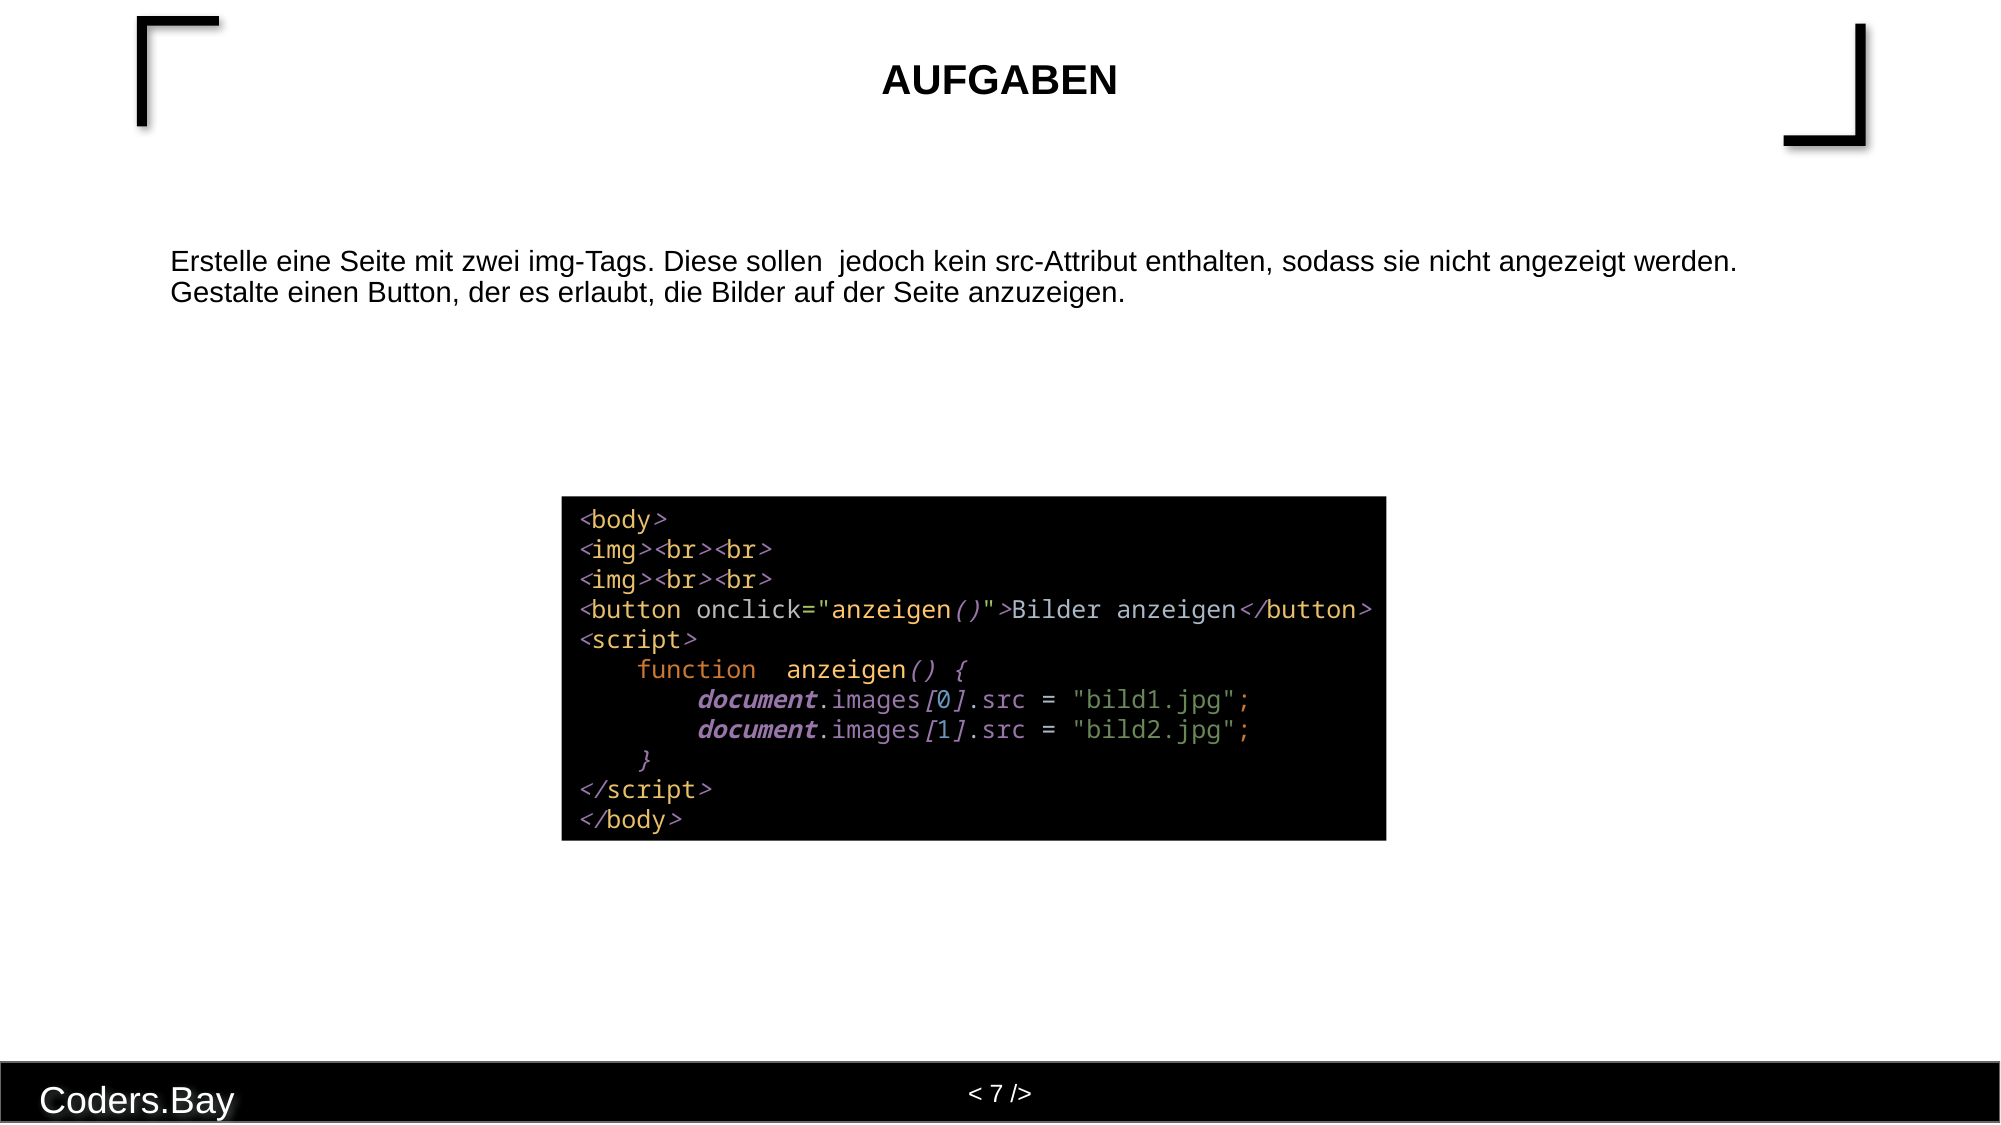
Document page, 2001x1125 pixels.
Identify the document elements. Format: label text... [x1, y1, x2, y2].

title Aufgaben [155, 36, 1845, 127]
list Erstelle eine Seite mit zwei img-Tags. Diese sollen jedoch kein src-Attribut enthalten, sodass sie nicht angezeigt werden. Gestalte einen Button, der es erlaubt, die Bilder auf der Seite anzuzeigen. [155, 238, 1845, 318]
text_box <body> <img><br><br> <img><br><br> <button onclick="anzeigen()">Bilder anzeigen</button> <script> function anzeigen() { document.images[0].src = "bild1.jpg"; document.images[1].src = "bild2.jpg"; } </script> </body> [561, 496, 1387, 841]
